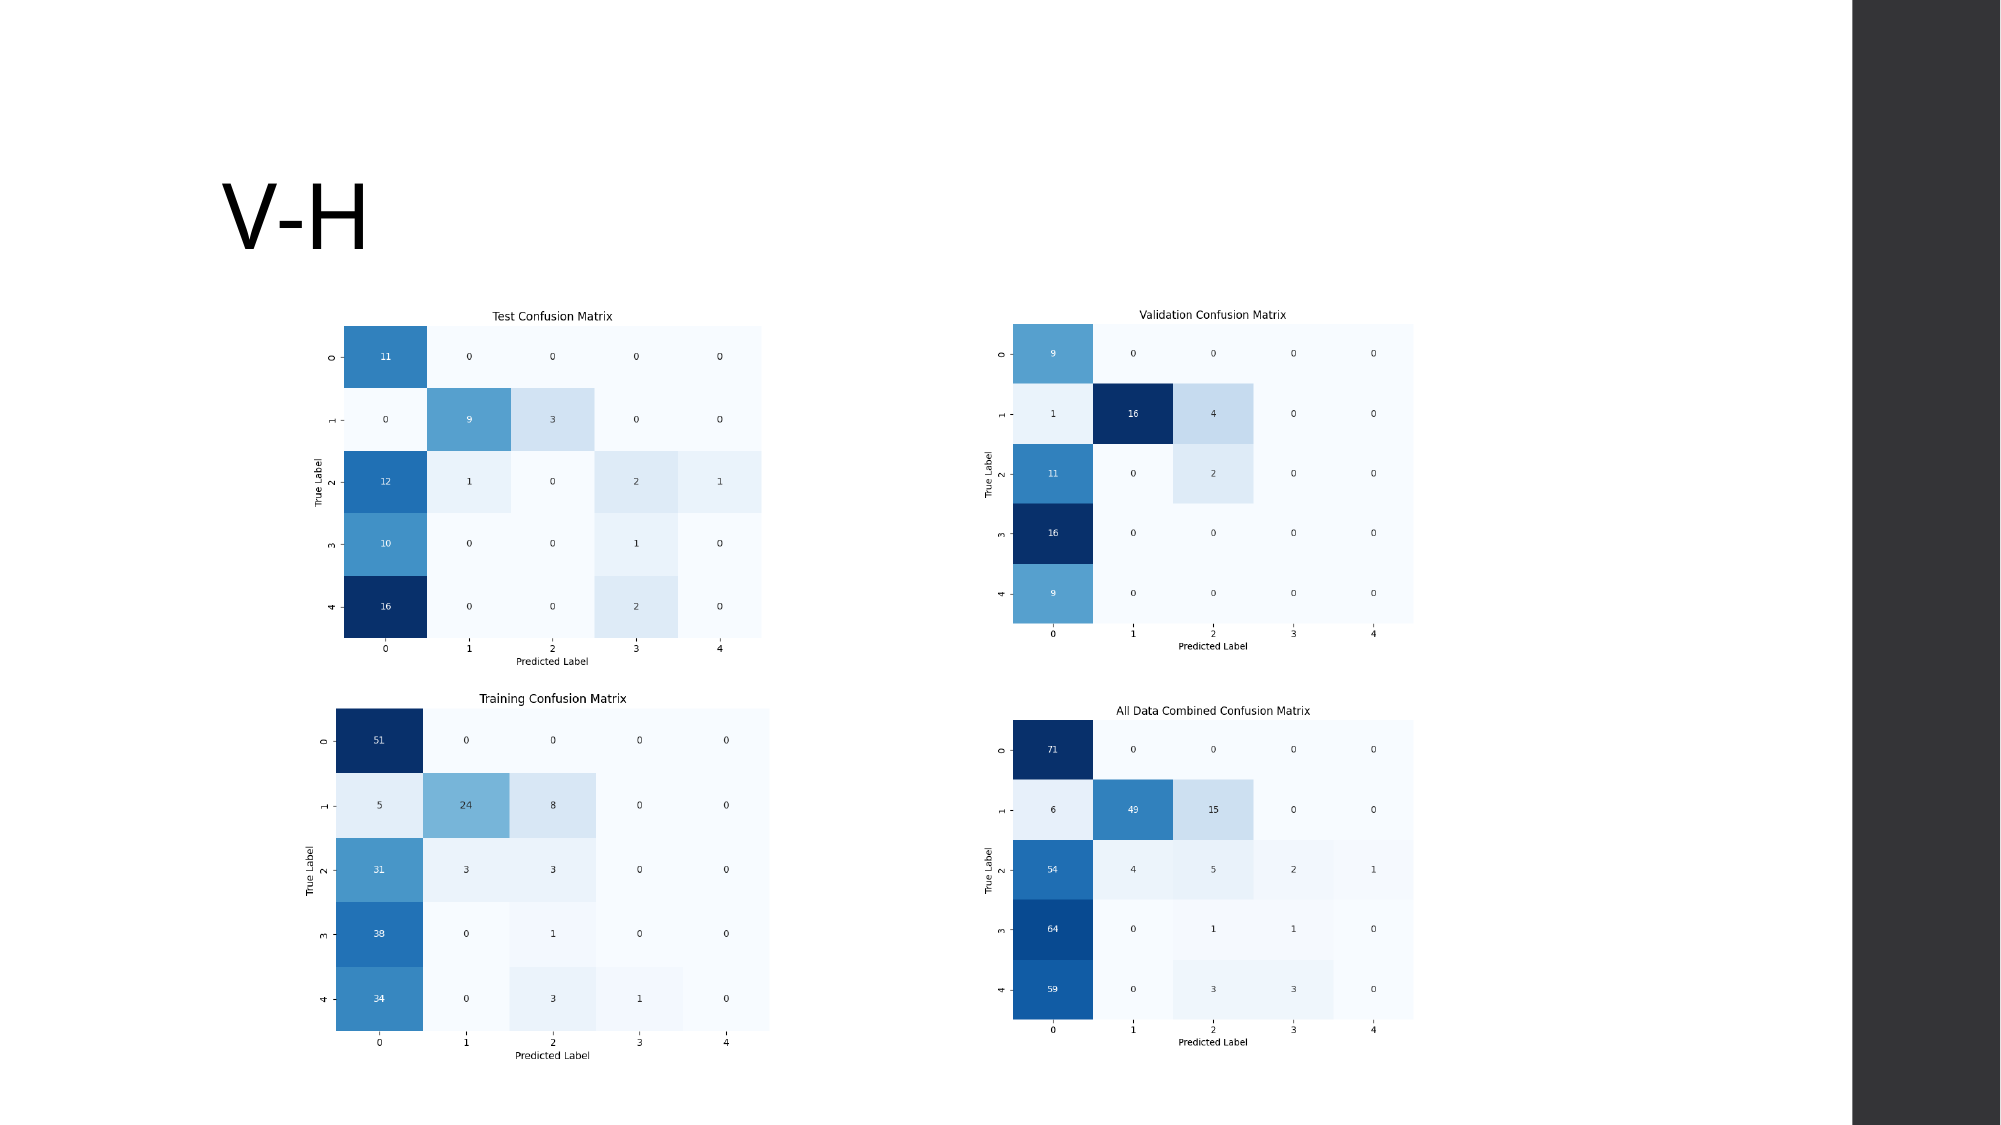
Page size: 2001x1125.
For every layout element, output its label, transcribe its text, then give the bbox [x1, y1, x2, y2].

picture [947, 277, 1466, 666]
picture [947, 673, 1466, 1062]
picture [276, 277, 816, 682]
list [266, 657, 826, 1078]
title V-H [206, 60, 1797, 278]
